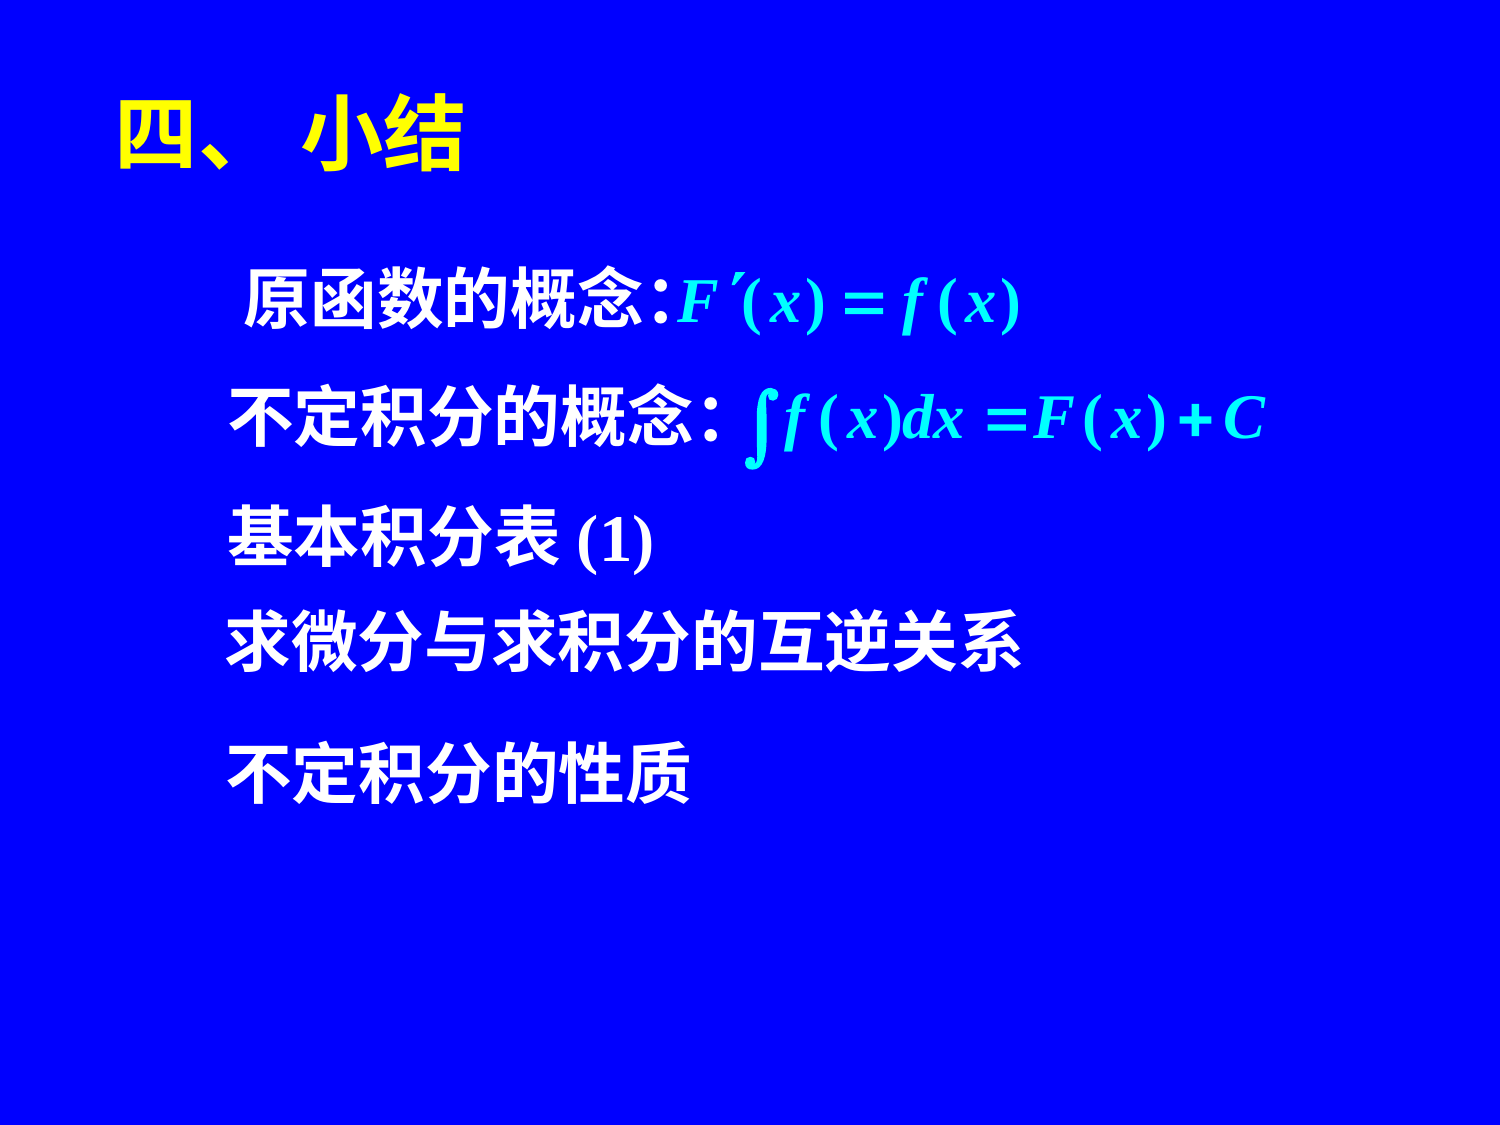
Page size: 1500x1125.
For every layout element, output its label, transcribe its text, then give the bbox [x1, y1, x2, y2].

text_box 求微分与求积分的互逆关系 [209, 592, 1041, 688]
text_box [672, 269, 1023, 340]
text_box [733, 374, 1273, 469]
text_box 不定积分的性质 [210, 724, 1298, 820]
text_box 不定积分的概念： [212, 367, 776, 463]
text_box 原函数的概念： [197, 249, 1286, 345]
text_box 基本积分表(1) [212, 487, 1300, 583]
title 四、 小结 [99, 37, 1338, 225]
